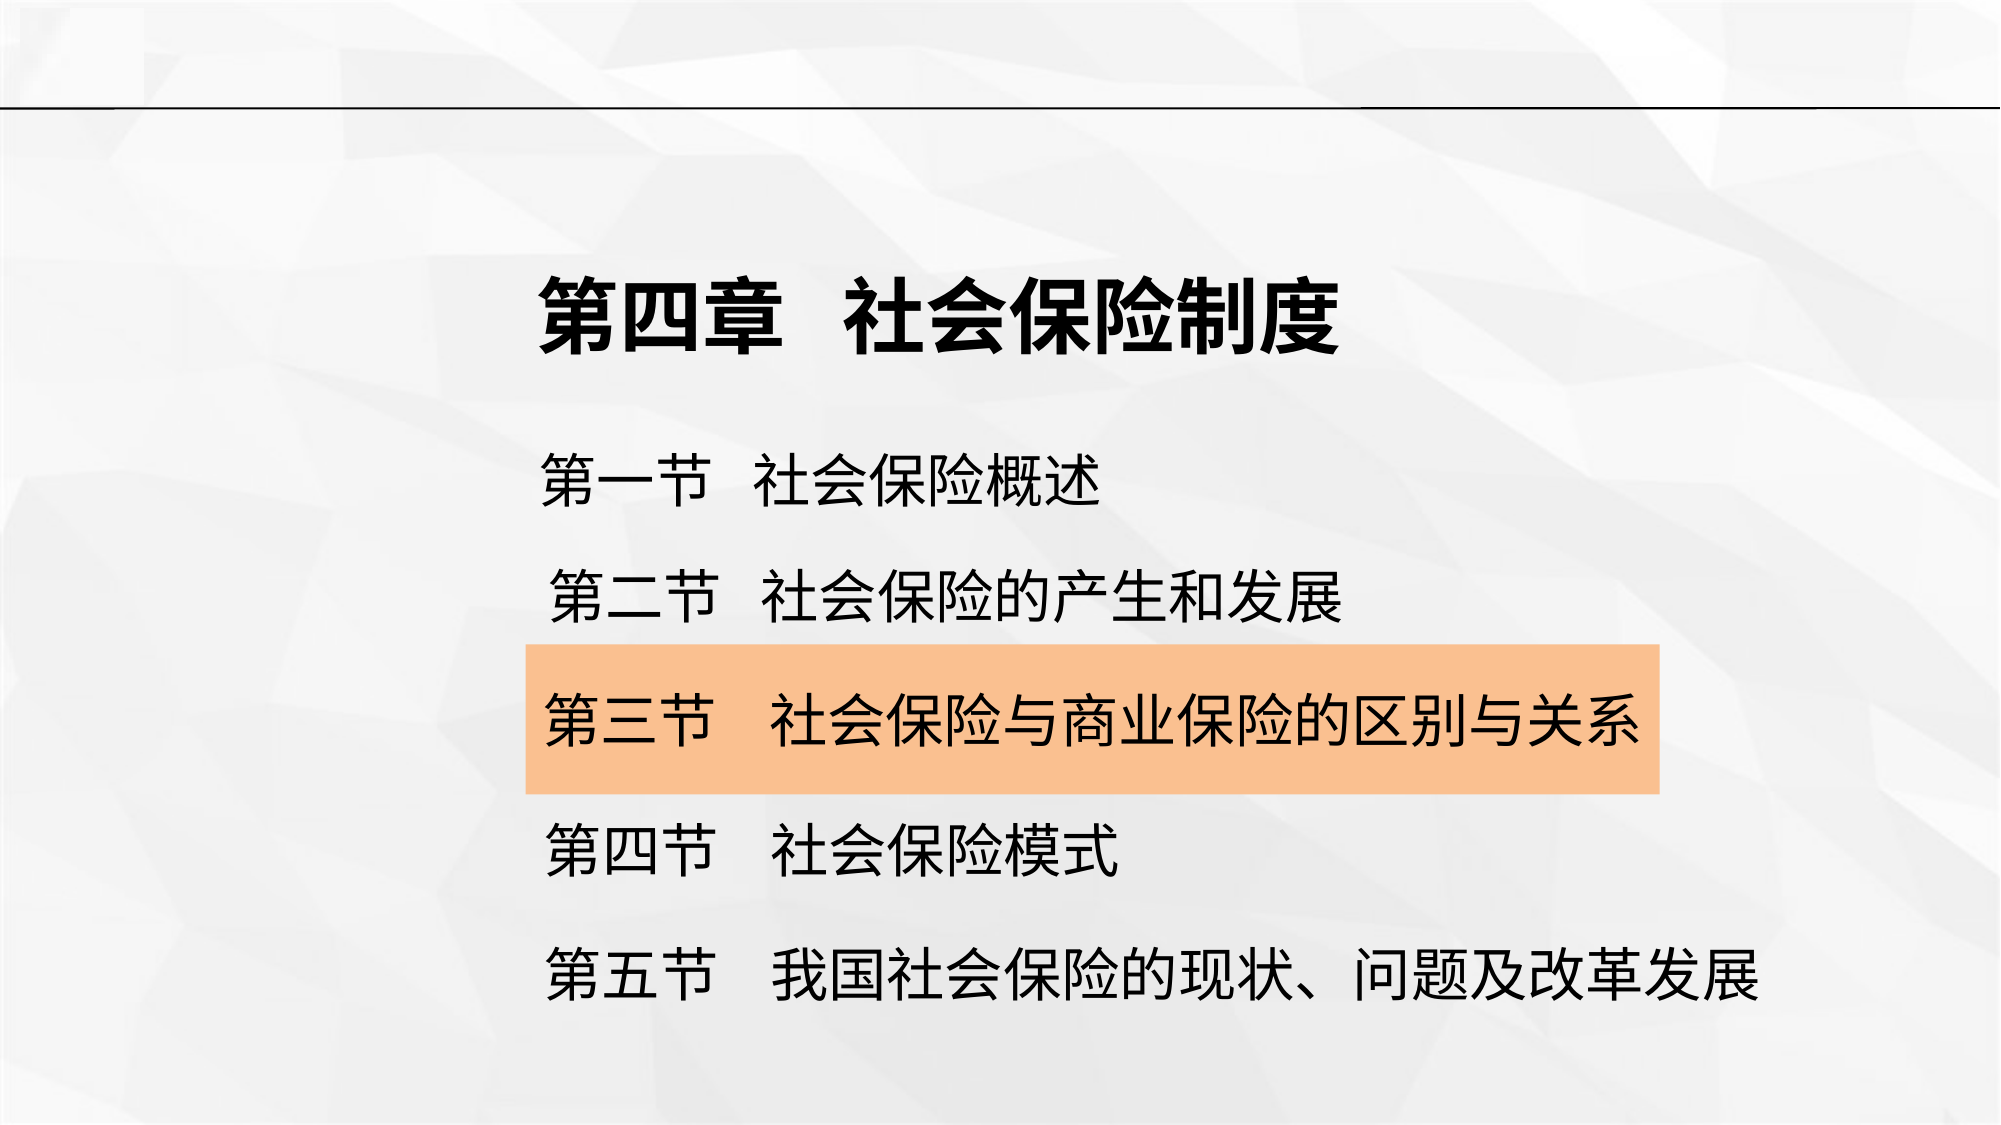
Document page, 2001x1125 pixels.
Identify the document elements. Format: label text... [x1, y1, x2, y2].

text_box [513, 404, 1779, 1049]
picture [4, 0, 154, 111]
text_box 第四章 社会保险制度 [521, 256, 1417, 372]
